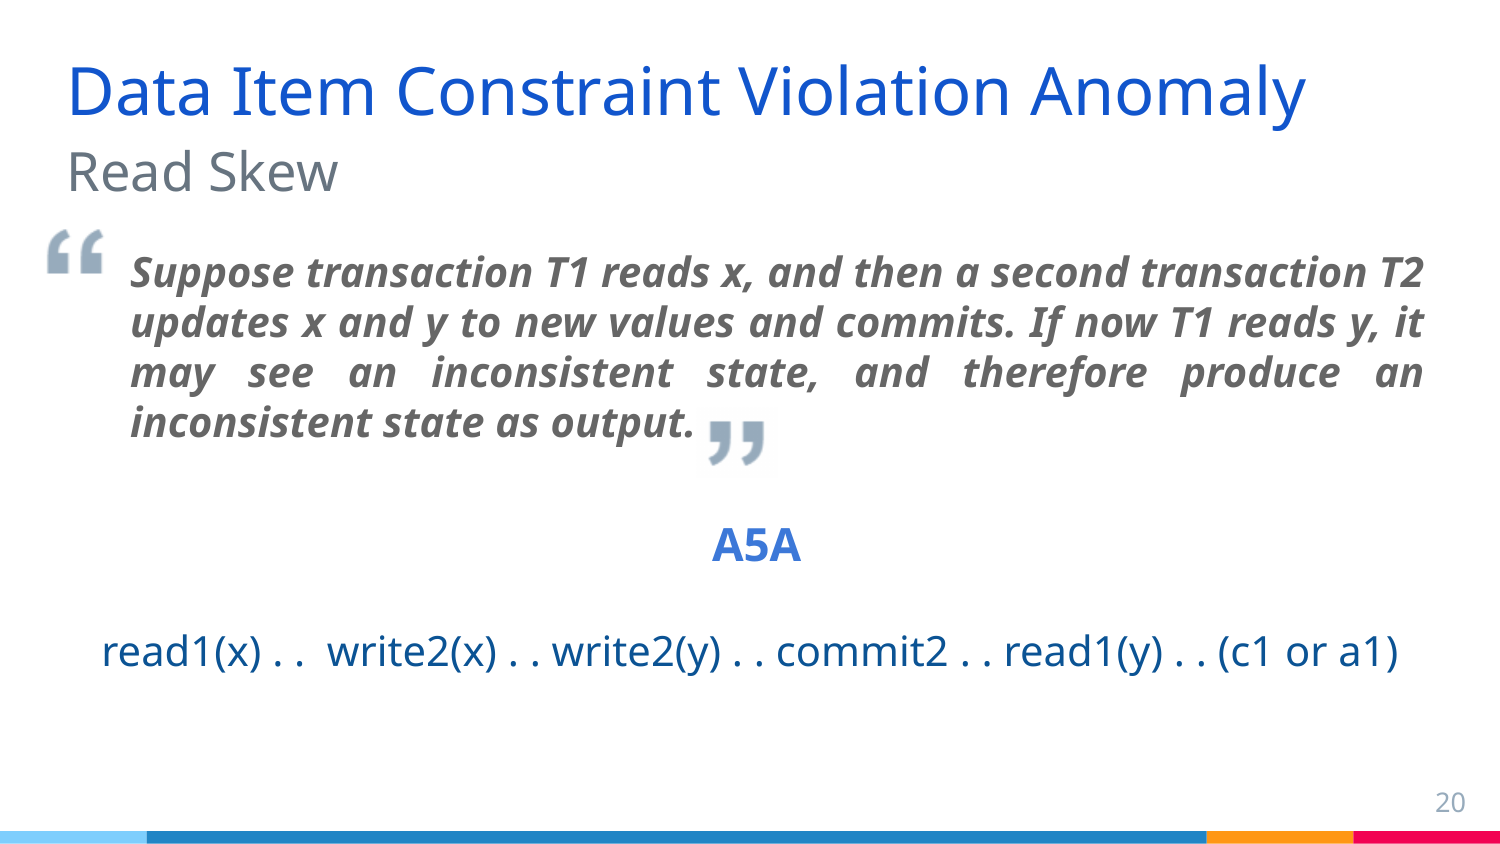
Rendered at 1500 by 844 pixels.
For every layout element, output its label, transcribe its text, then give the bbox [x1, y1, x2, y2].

text_box read1(x) . . write2(x) . . write2(y) . . commit2 . . read1(y) . . (c1 or a1) [41, 610, 1459, 717]
text_box Read Skew [51, 110, 1112, 218]
title Data Item Constraint Violation Anomaly [51, 48, 1423, 145]
picture [696, 407, 778, 479]
slide_number ‹#› [1391, 770, 1482, 822]
picture [33, 217, 116, 289]
text_box A5A [697, 502, 829, 586]
text_box Suppose transaction T1 reads x, and then a second transaction T2 updates x and y to new values and commits. If now T1 reads y, it may see an inconsistent state, and therefore produce an inconsistent state as output. [115, 230, 1441, 478]
